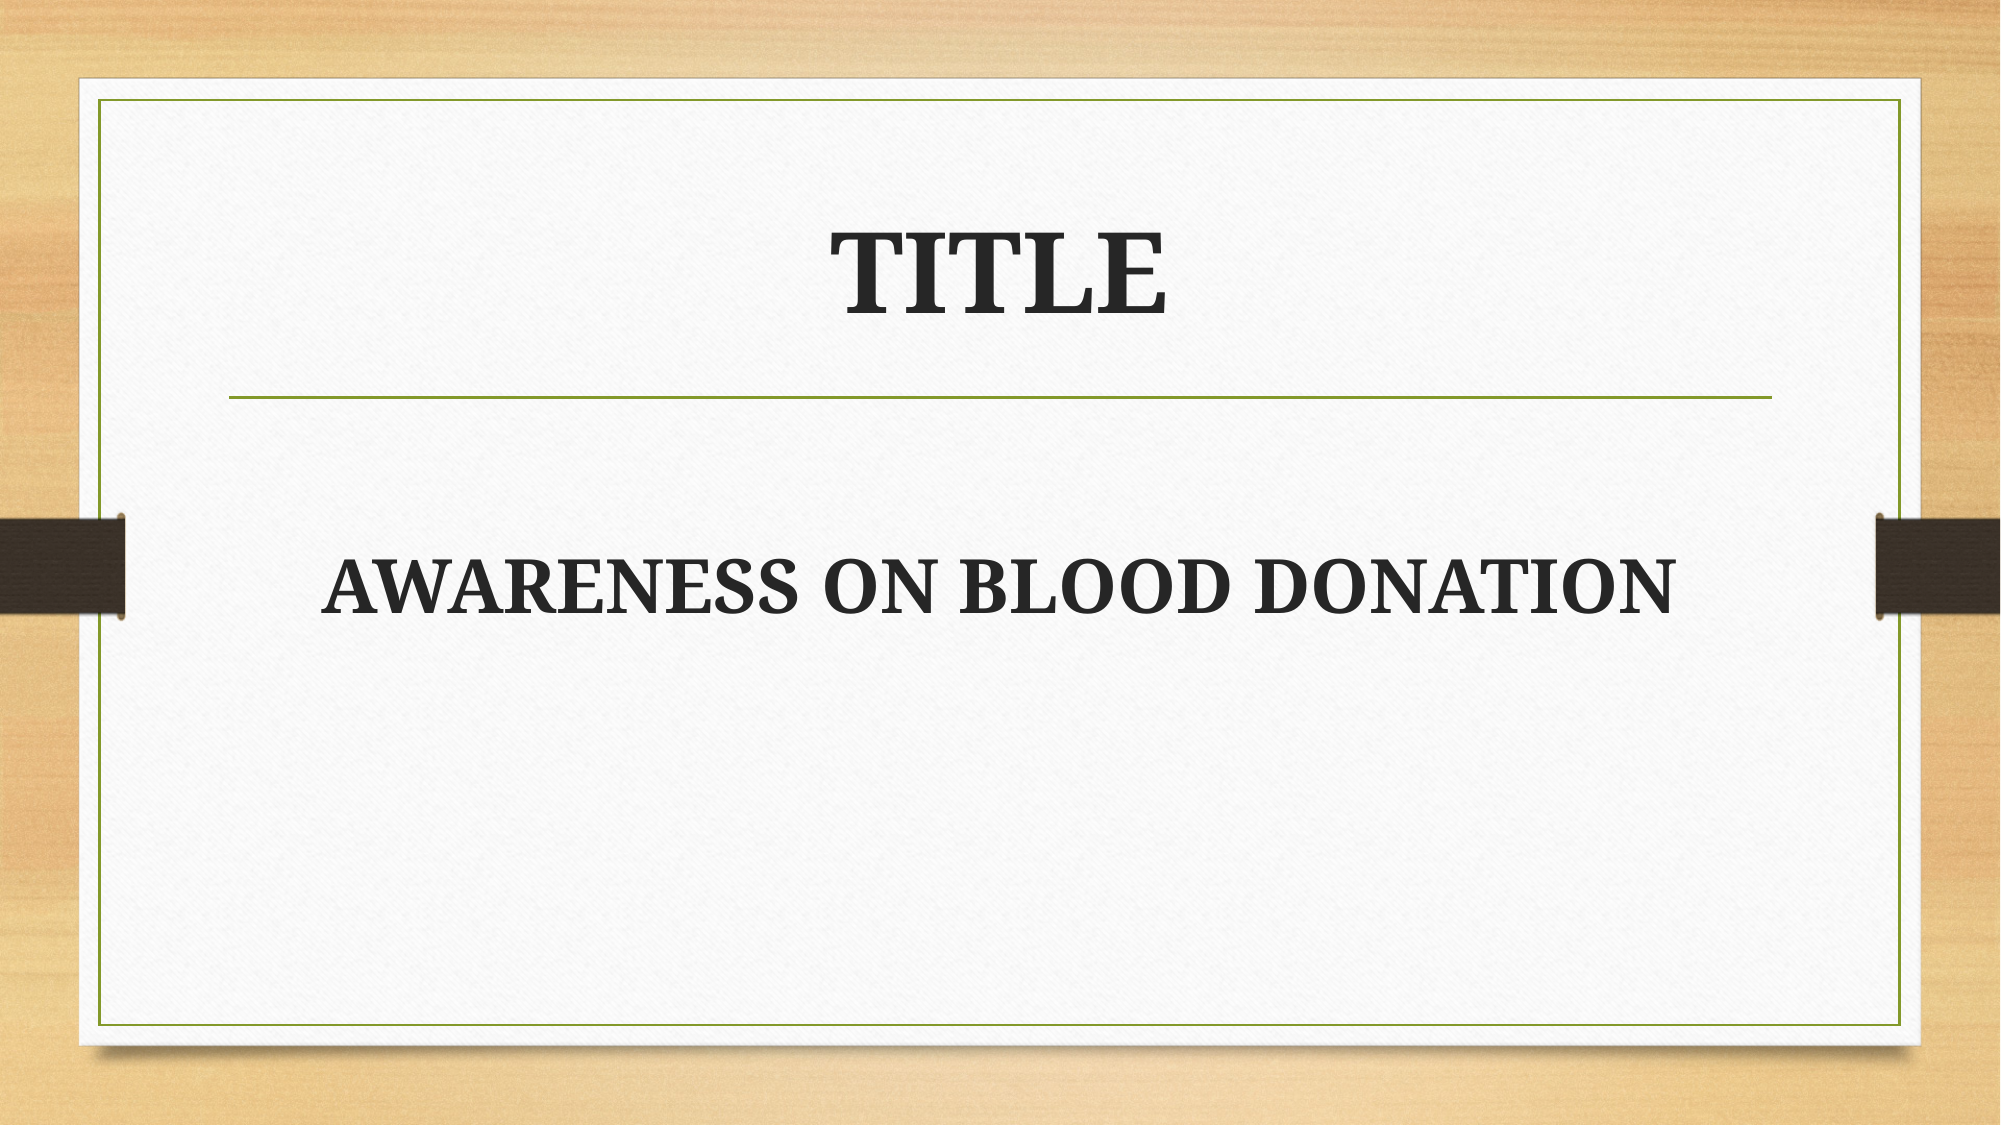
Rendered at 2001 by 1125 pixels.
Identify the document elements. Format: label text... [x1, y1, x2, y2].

list AWARENESS ON BLOOD DONATION [212, 530, 1788, 1025]
title TITLE [212, 161, 1788, 375]
picture [0, 0, 2001, 1125]
